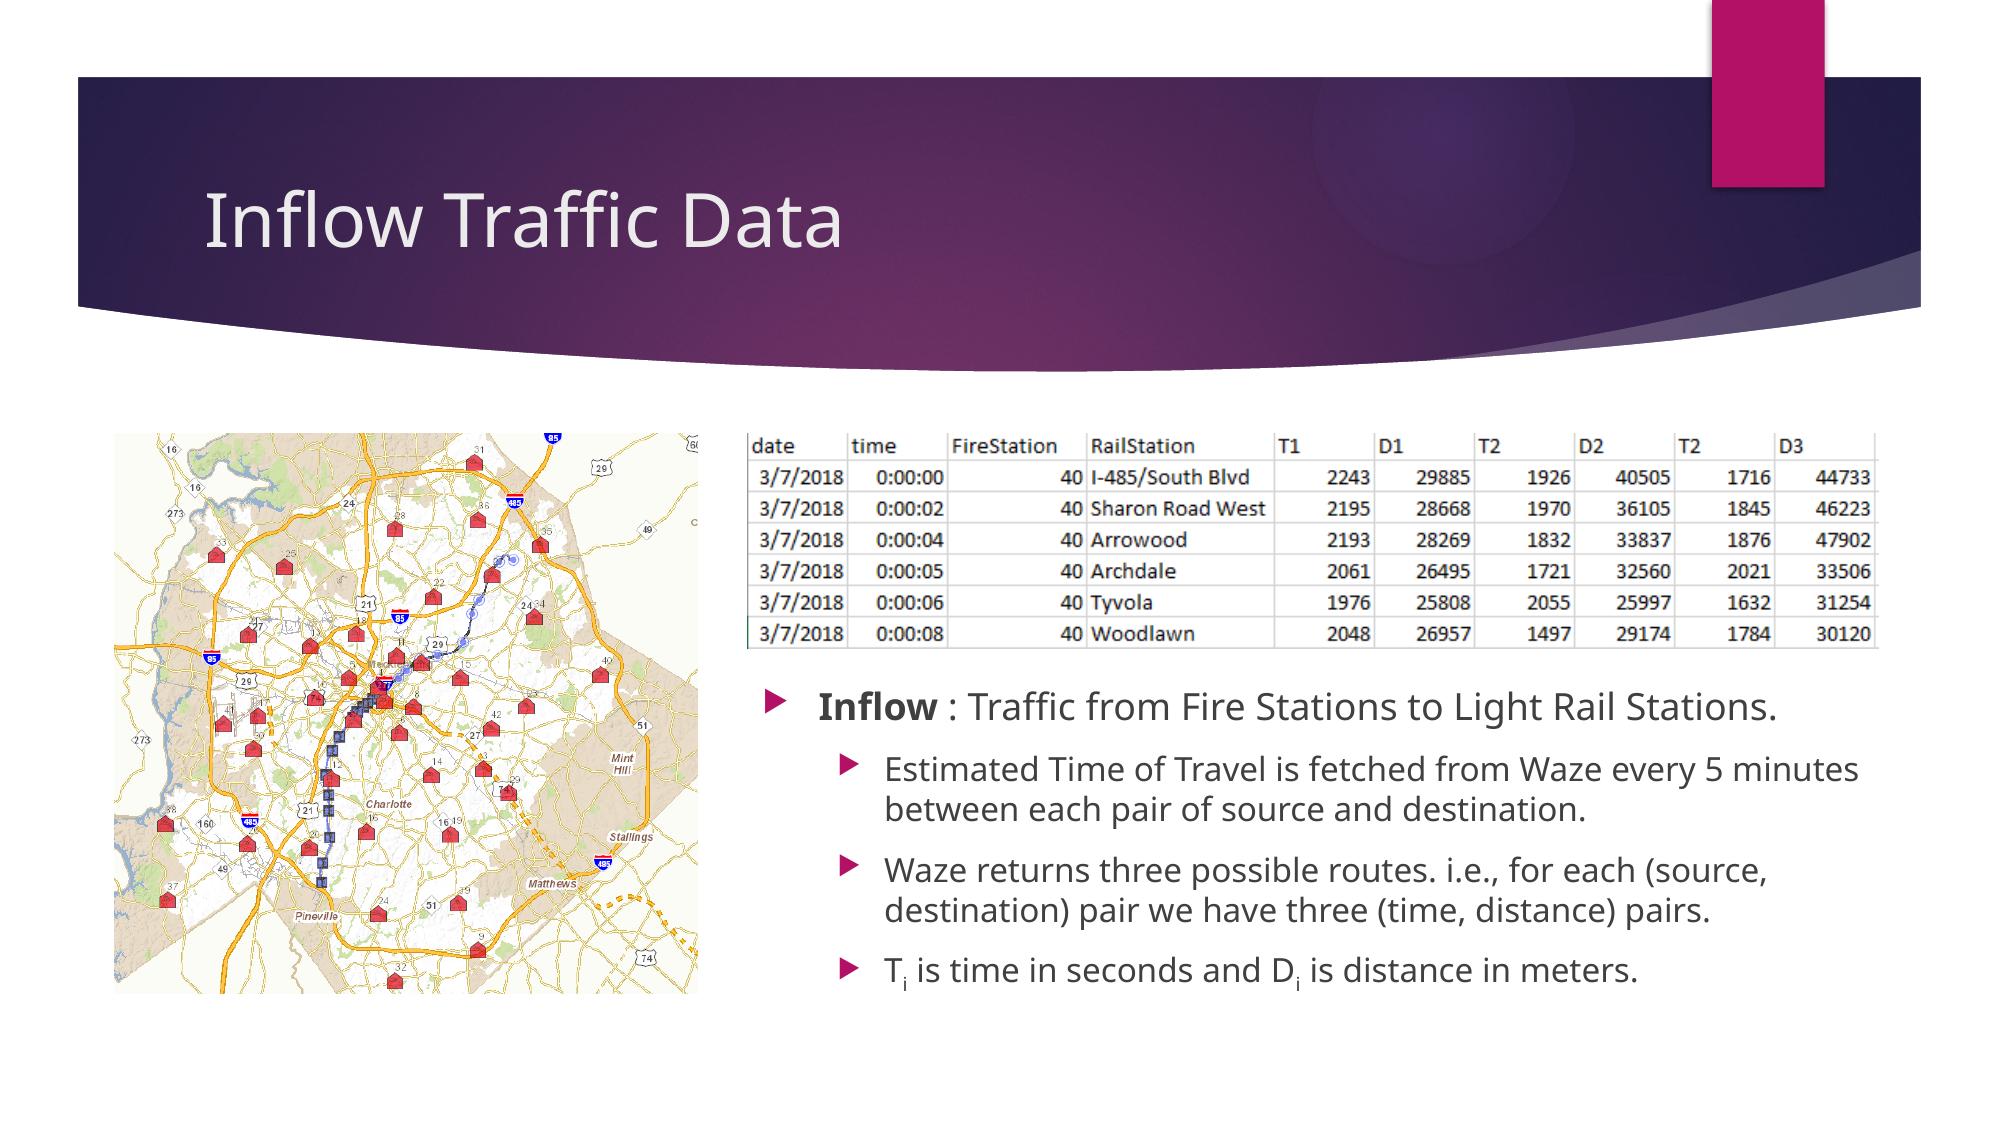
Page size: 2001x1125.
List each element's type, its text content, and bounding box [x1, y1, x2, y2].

picture [747, 433, 1879, 650]
list Inflow : Traffic from Fire Stations to Light Rail Stations. Estimated Time of Travel is fetched from Waze every 5 minutes between each pair of source and destination. Waze returns three possible routes. i.e., for each (source, destination) pair we have three (time, distance) pairs. Ti is time in seconds and Di is distance in meters. [747, 675, 1879, 1021]
title Inflow Traffic Data [189, 159, 1627, 276]
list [113, 433, 698, 994]
